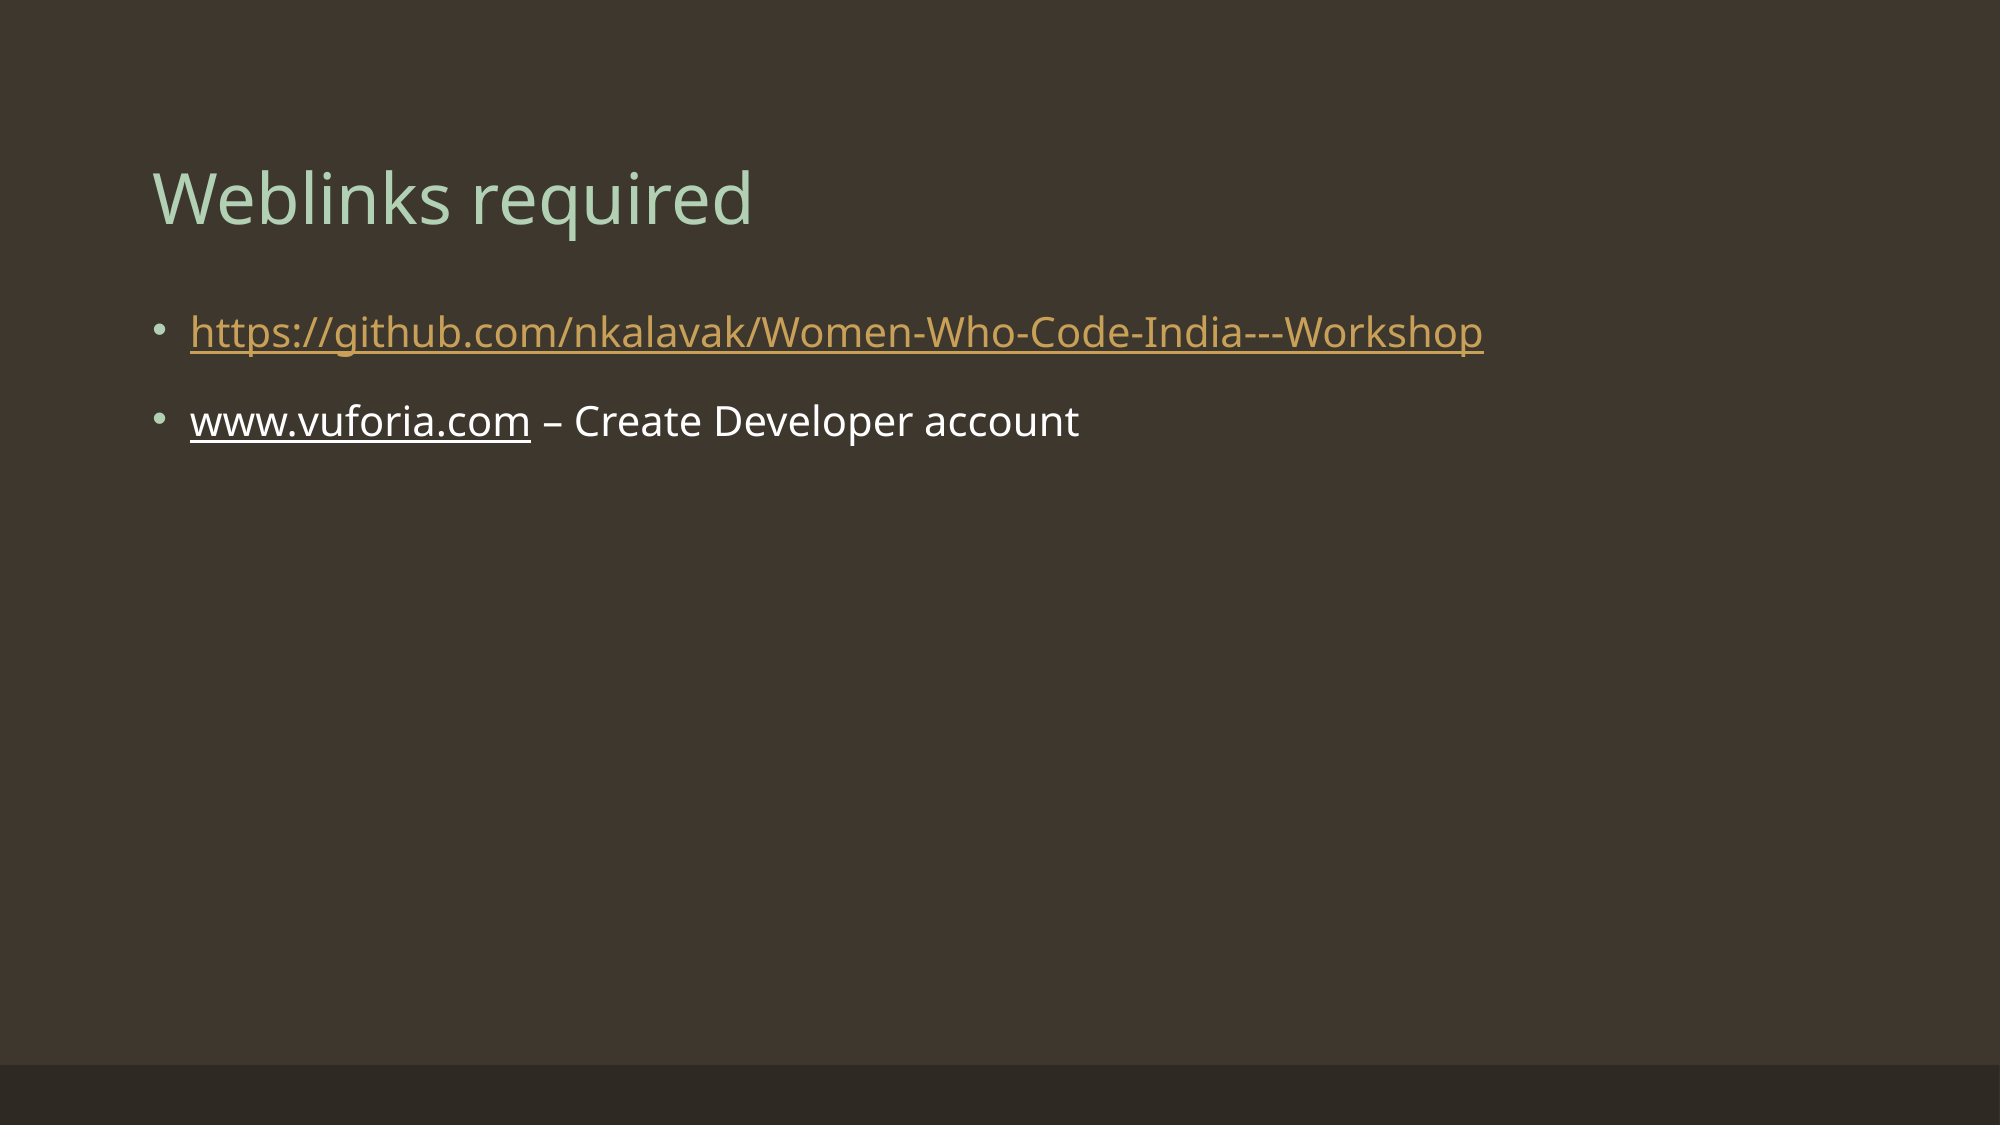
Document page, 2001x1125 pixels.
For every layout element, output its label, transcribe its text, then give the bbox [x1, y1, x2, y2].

list https://github.com/nkalavak/Women-Who-Code-India---Workshop www.vuforia.com – Create Developer account [137, 299, 1863, 1014]
title Weblinks required [137, 59, 1863, 248]
